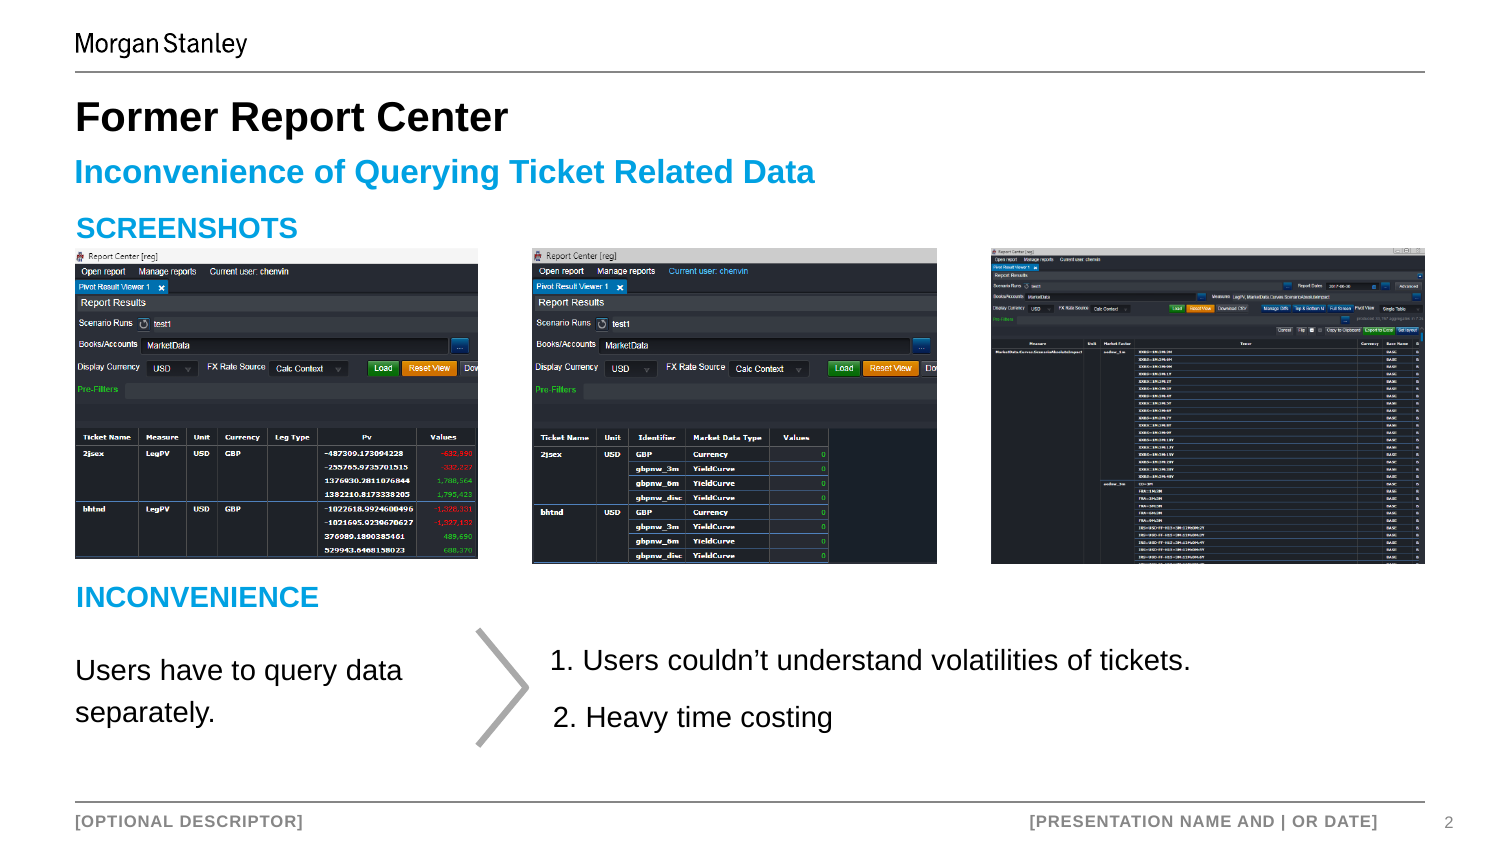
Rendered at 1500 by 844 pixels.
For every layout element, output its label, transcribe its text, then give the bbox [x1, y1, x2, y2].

text_box Users have to query data separately. [74, 644, 448, 729]
text_box Inconvenience of Querying Ticket Related Data [74, 149, 1423, 190]
picture [74, 248, 479, 560]
title Former Report Center [75, 90, 1424, 141]
text_box 2. Heavy time costing [552, 691, 952, 734]
picture [532, 248, 937, 564]
picture [990, 248, 1425, 564]
text_box SCREENSHOTS [76, 208, 299, 244]
text_box [476, 628, 528, 748]
text_box 1. Users couldn’t understand volatilities of tickets. [549, 634, 1238, 677]
text_box INCONVENIENCE [76, 578, 320, 614]
